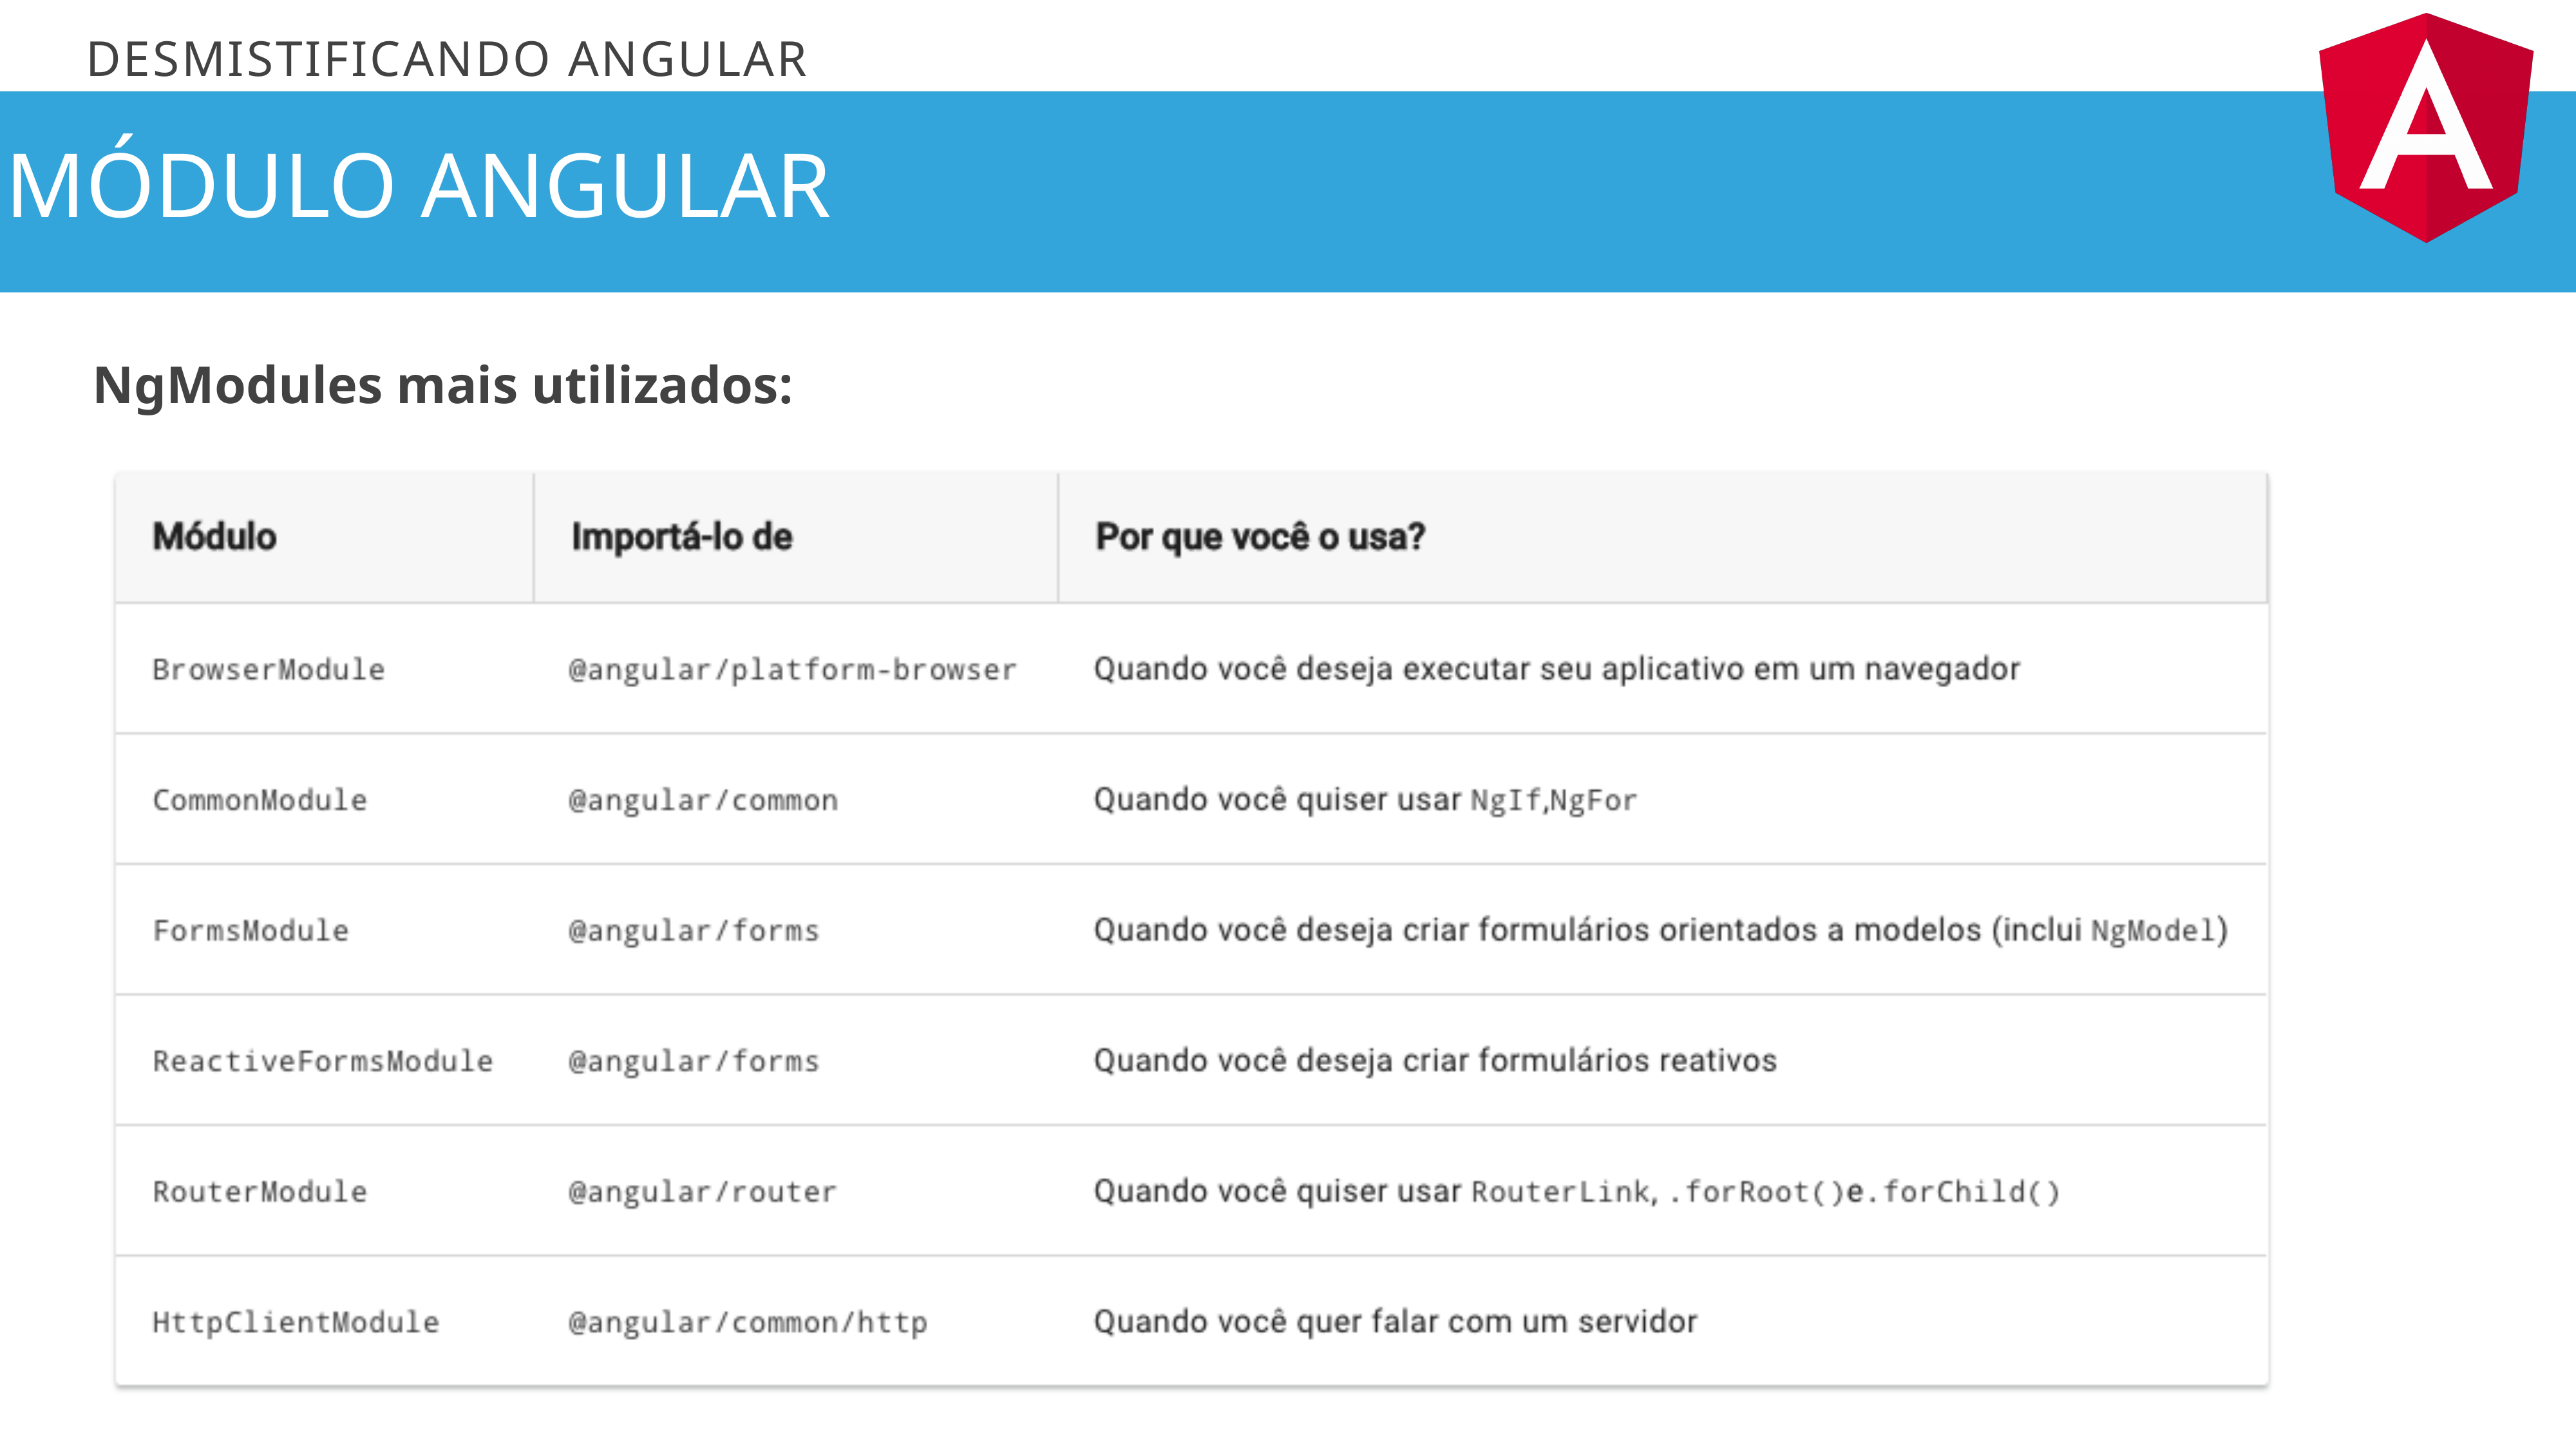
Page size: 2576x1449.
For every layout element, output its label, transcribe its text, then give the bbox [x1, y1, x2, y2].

text_box DESMISTIFICANDO angular [80, 24, 2279, 91]
picture [2282, 0, 2570, 266]
text_box NgModules mais utilizados: [87, 346, 1593, 419]
text_box MÓDULO angular [0, 91, 2576, 293]
picture [87, 440, 2283, 1411]
